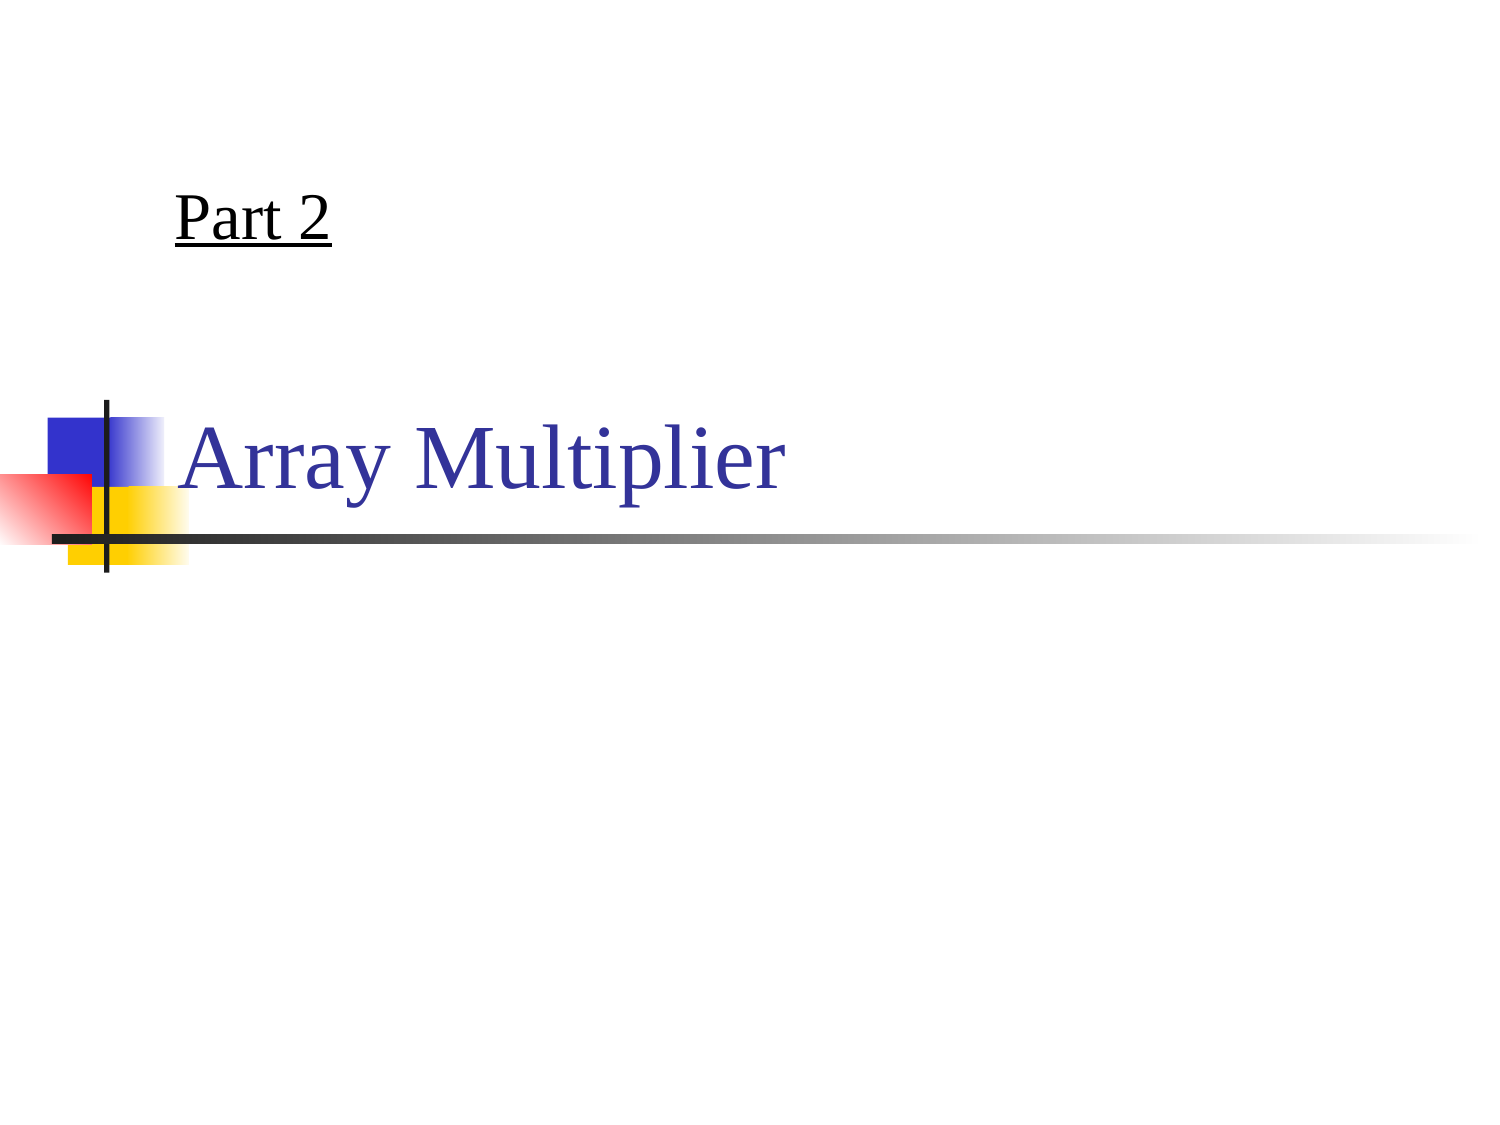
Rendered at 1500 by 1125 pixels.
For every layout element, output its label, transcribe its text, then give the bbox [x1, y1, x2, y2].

title Array Multiplier [162, 275, 1438, 515]
text_box Part 2 [159, 165, 348, 261]
